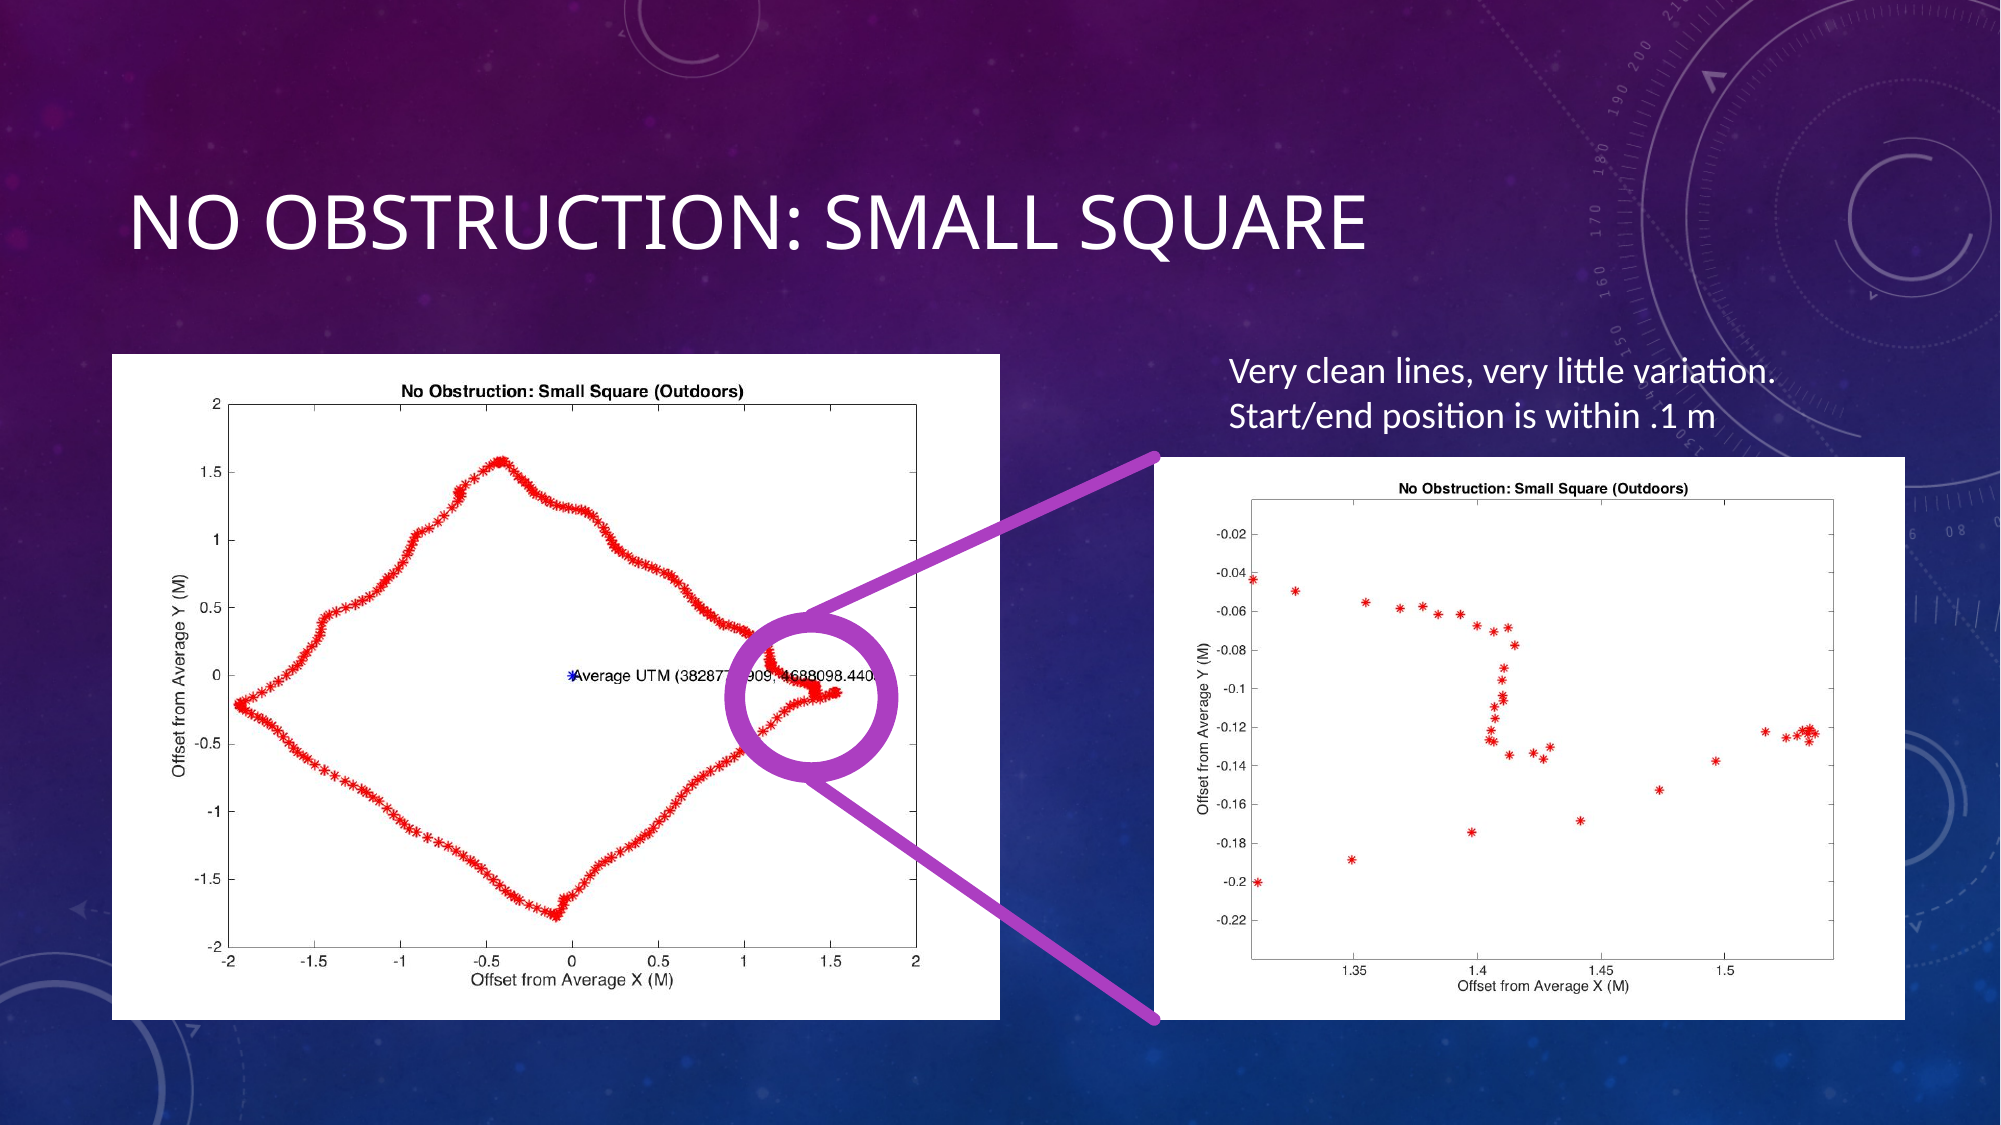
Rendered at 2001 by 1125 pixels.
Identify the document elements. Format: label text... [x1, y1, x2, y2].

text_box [811, 456, 1155, 616]
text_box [811, 779, 1155, 1020]
text_box Very clean lines, very little variation. Start/end position is within .1 m [1214, 338, 1845, 444]
title No Obstruction: small Square [112, 99, 1775, 339]
picture [0, 0, 2001, 1125]
